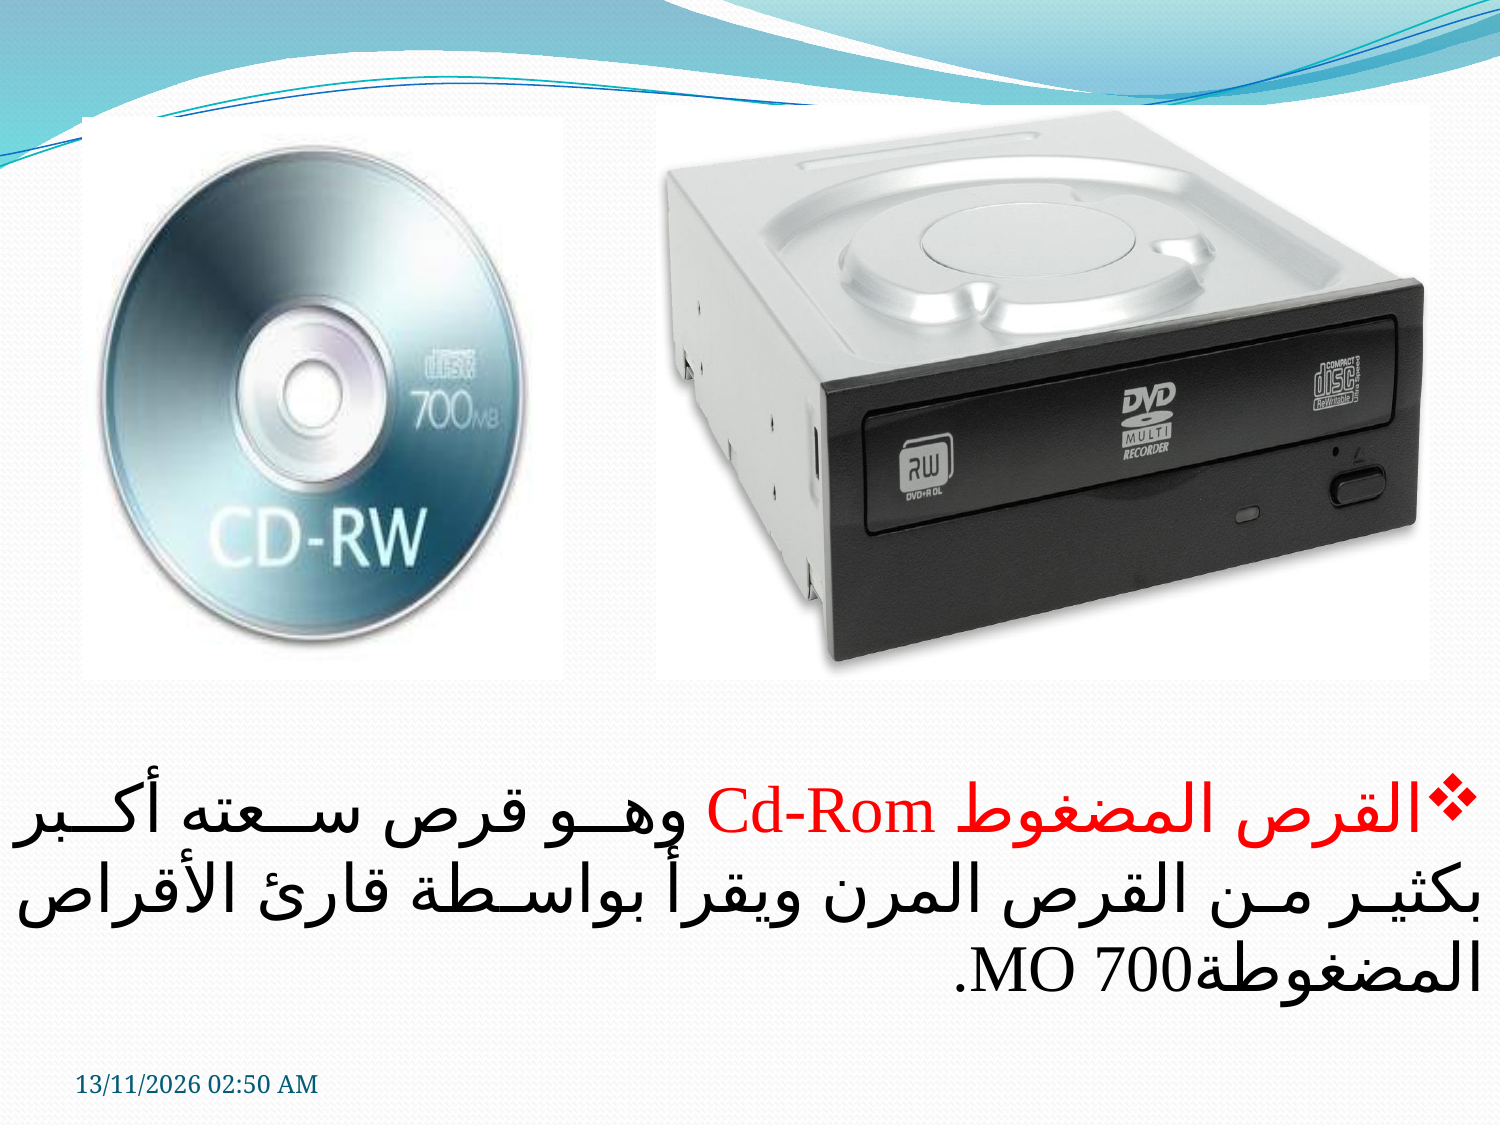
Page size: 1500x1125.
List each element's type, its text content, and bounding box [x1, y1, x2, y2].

picture [81, 116, 563, 680]
text_box القرص المضغوط Cd-Rom وهو قرص سعته أكبر بكثير من القرص المرن ويقرأ بواسطة قارئ الأقراص المضغوطة700 MO. [0, 757, 1500, 1013]
picture [655, 105, 1430, 680]
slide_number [75, 1042, 425, 1103]
